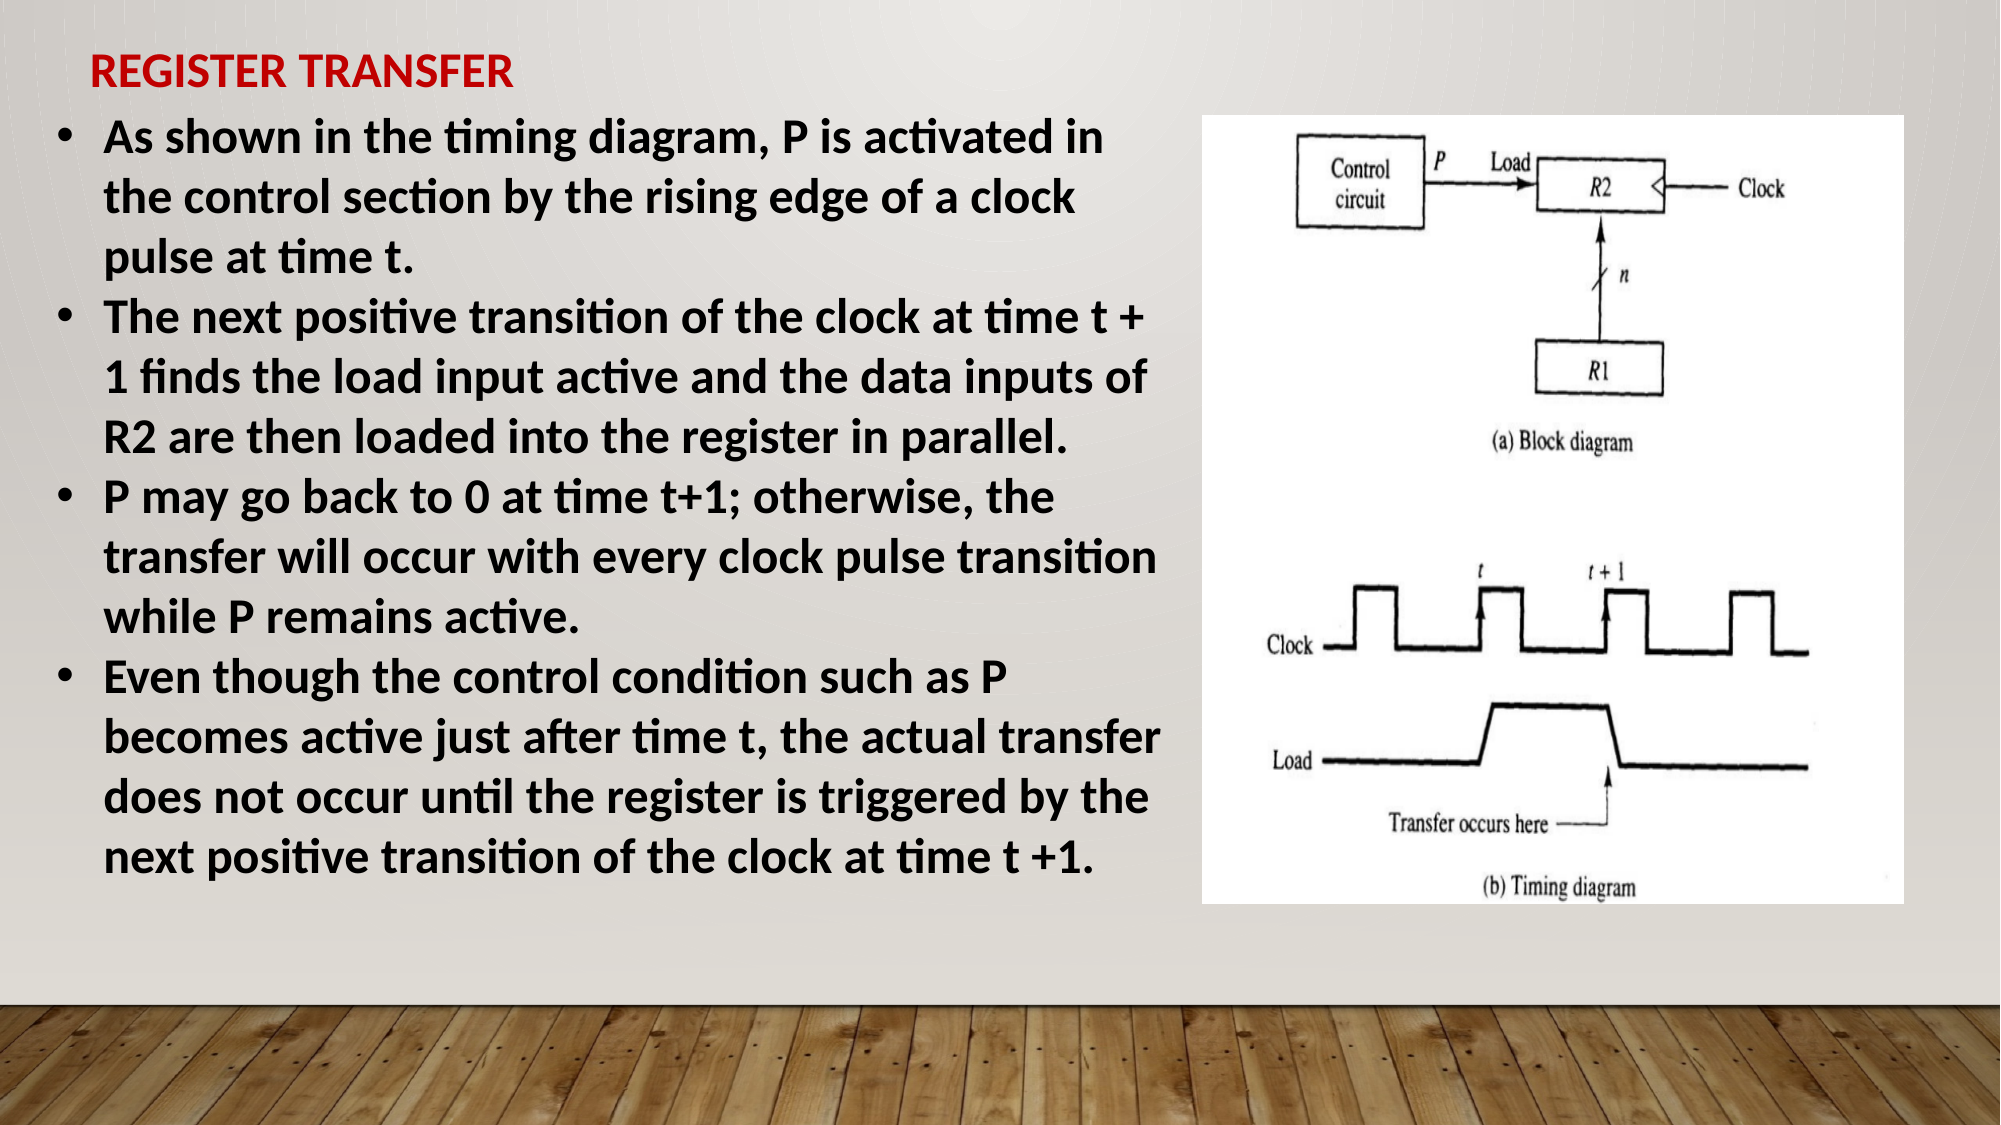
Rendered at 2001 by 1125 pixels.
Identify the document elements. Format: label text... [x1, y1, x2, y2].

text_box REGISTER TRANSFER [0, 0, 1001, 105]
picture [1202, 115, 1904, 904]
text_box As shown in the timing diagram, P is activated in the control section by the rising edge of a clock pulse at time t. The next positive transition of the clock at time t + 1 finds the load input active and the data inputs of R2 are then loaded into the register in parallel. P may go back to 0 at time t+1; otherwise, the transfer will occur with every clock pulse transition while P remains active. Even though the control condition such as P becomes active just after time t, the actual transfer does not occur until the register is triggered by the next positive transition of the clock at time t +1. [41, 96, 1178, 892]
picture [0, 1005, 2000, 1125]
